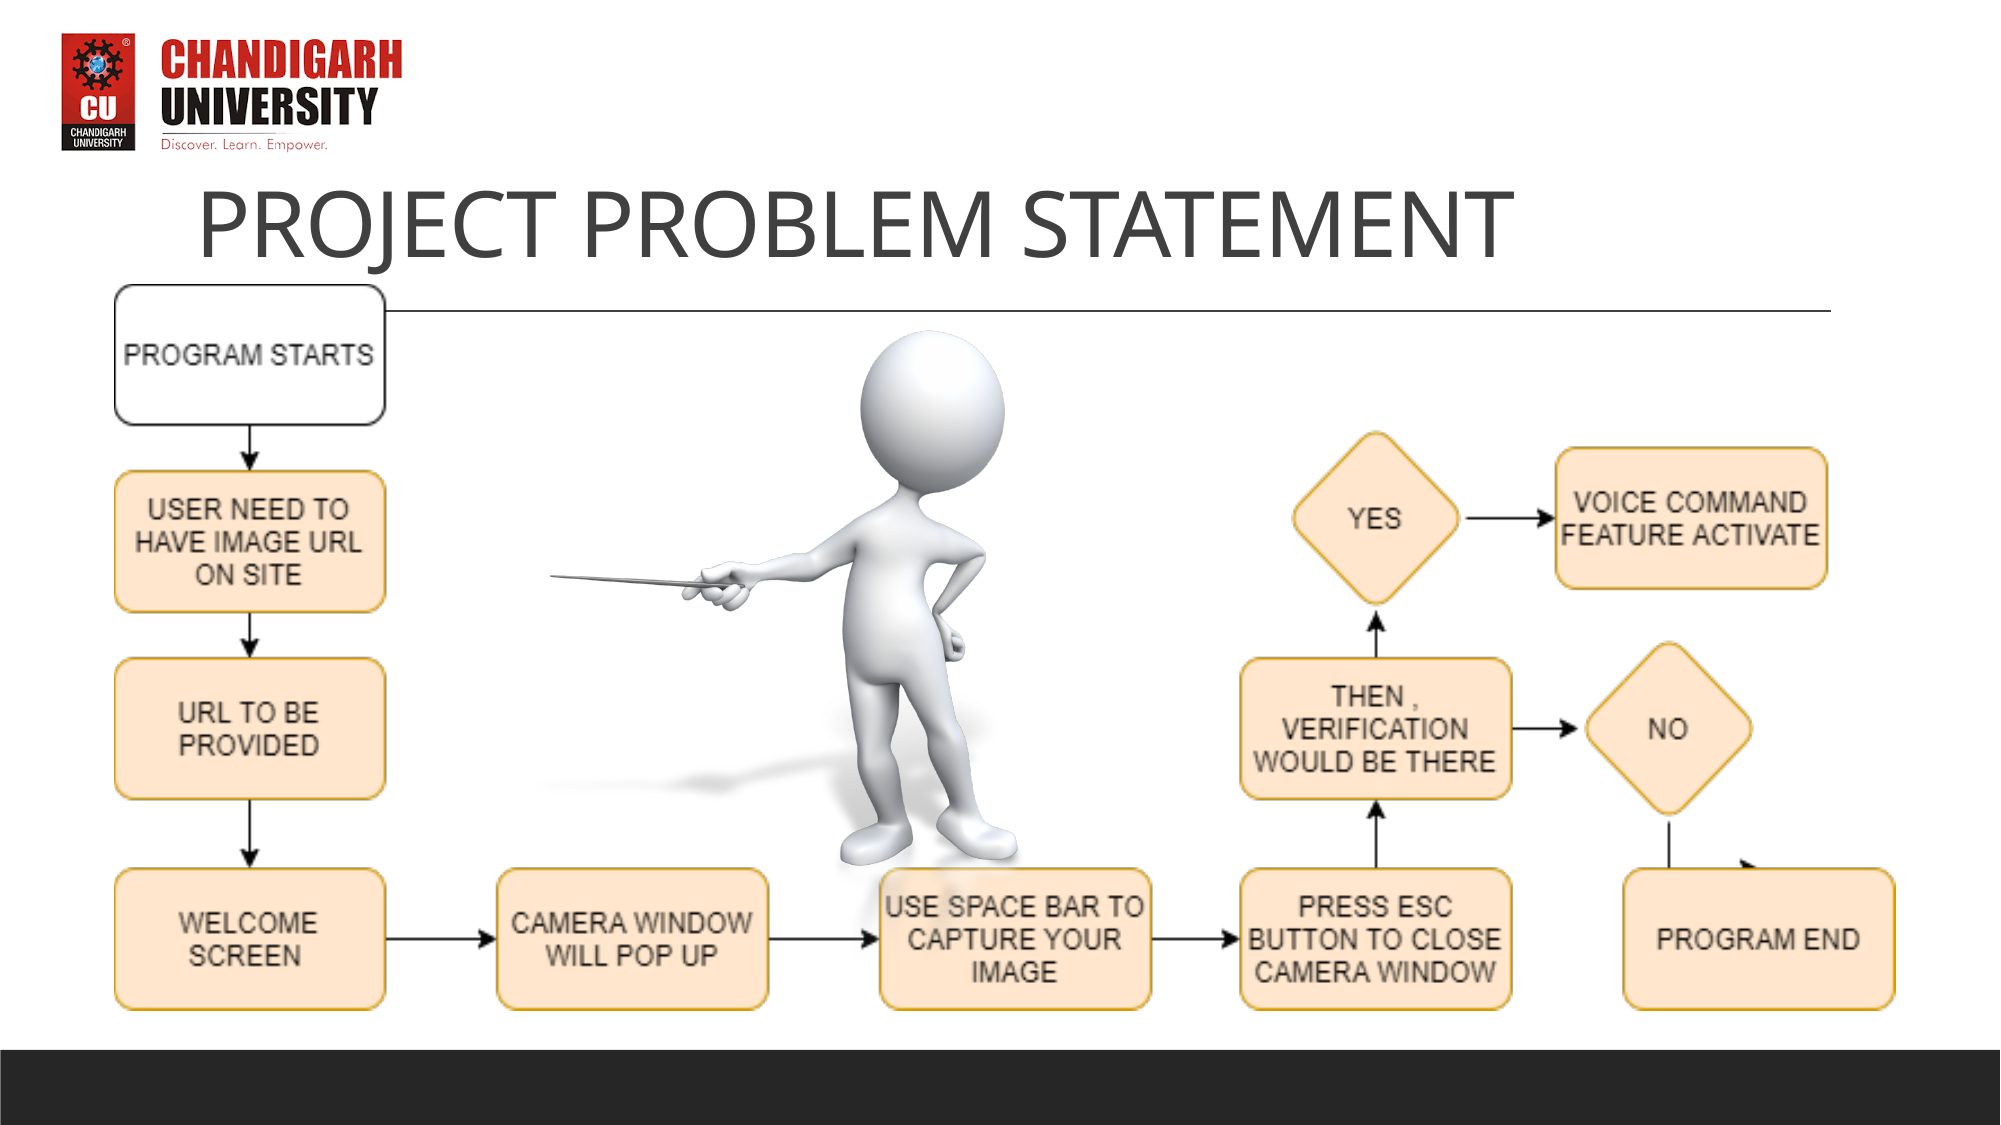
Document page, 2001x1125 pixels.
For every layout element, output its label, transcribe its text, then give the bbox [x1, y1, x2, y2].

title PROJECT PROBLEM STATEMENT [180, 47, 1830, 282]
picture [51, 26, 410, 163]
picture [114, 284, 1896, 1012]
